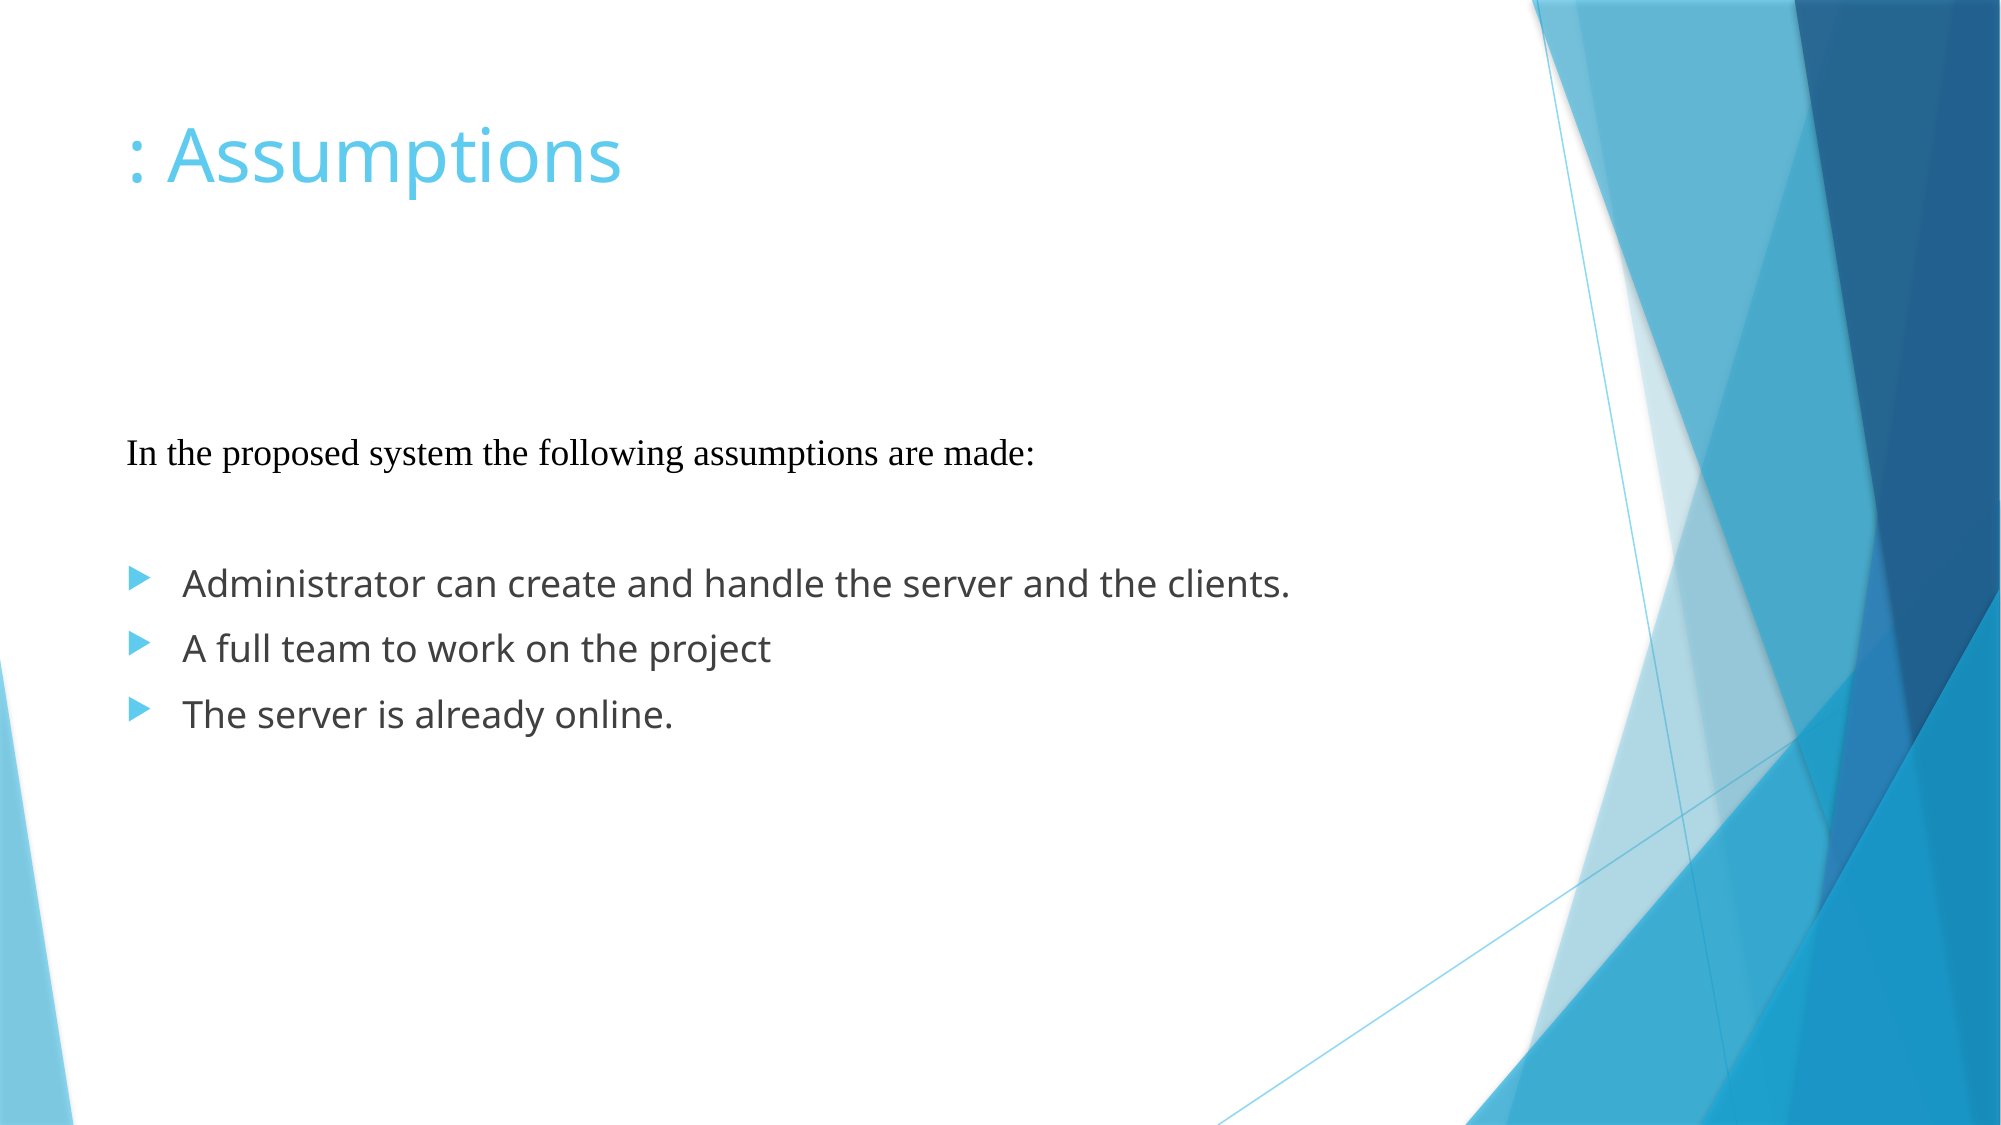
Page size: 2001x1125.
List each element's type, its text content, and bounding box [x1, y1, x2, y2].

list In the proposed system the following assumptions are made: Administrator can create and handle the server and the clients. A full team to work on the project The server is already online. [111, 354, 1522, 992]
title Assumptions : [111, 99, 1522, 317]
